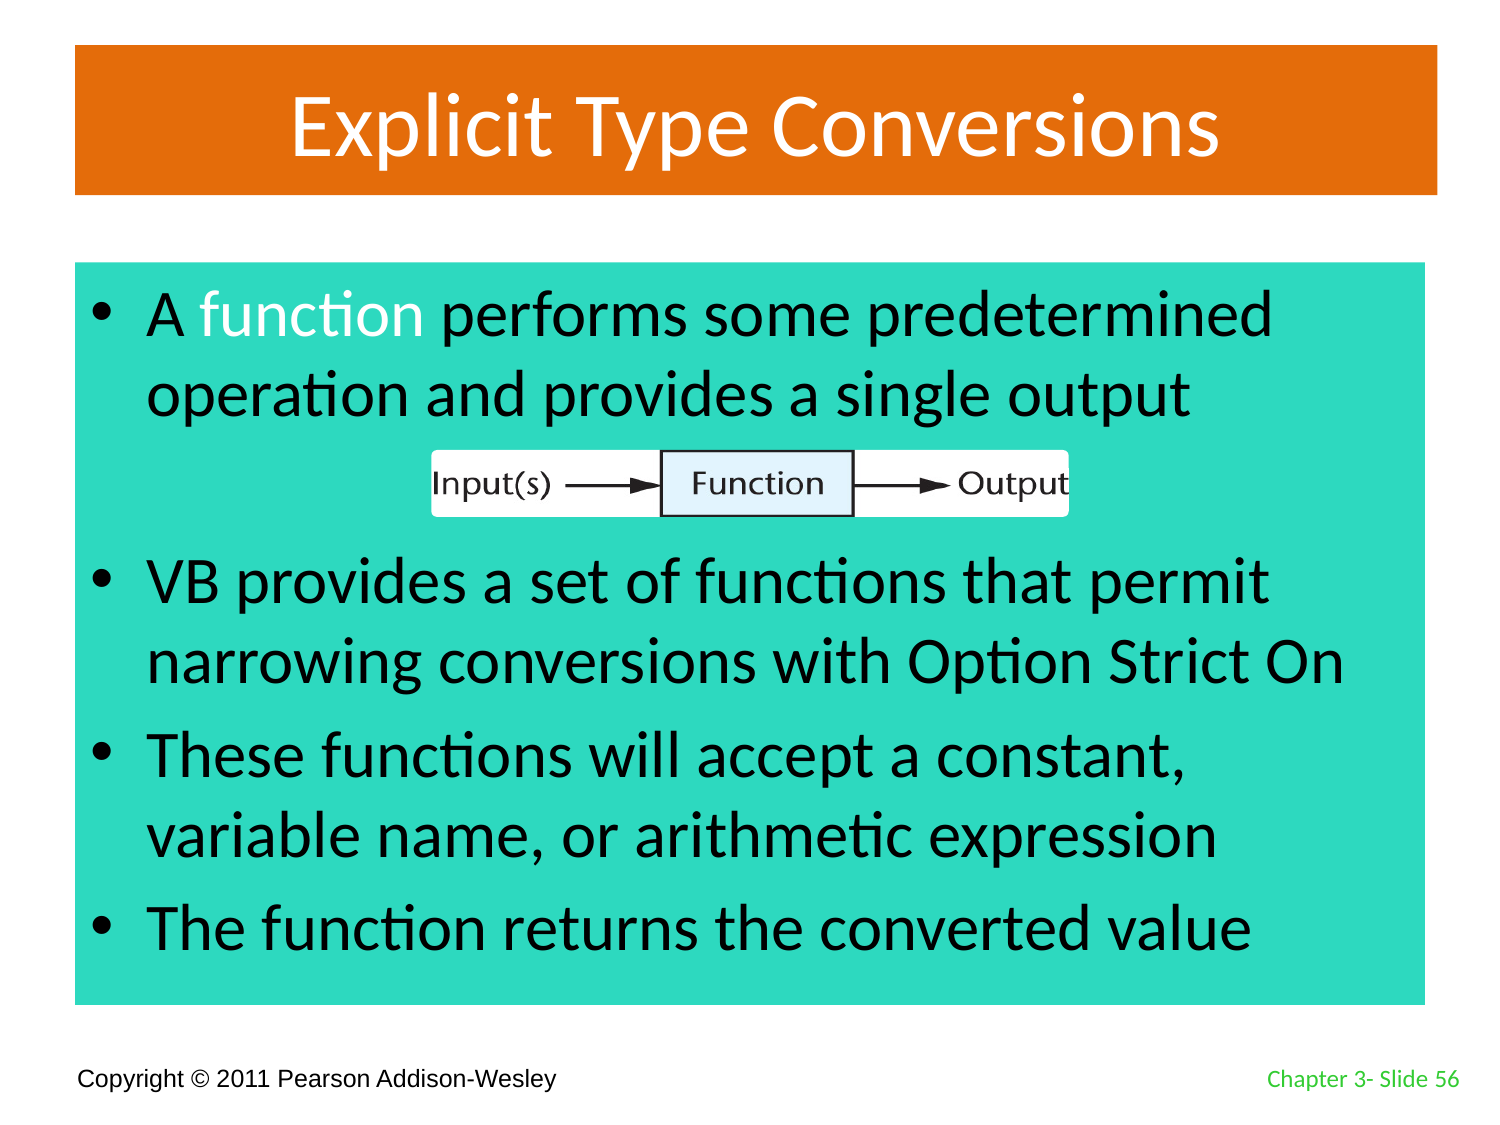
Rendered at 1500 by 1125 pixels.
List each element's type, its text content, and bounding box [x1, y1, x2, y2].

picture [431, 449, 1069, 518]
title Explicit Type Conversions [75, 45, 1438, 196]
list A function performs some predetermined operation and provides a single output VB provides a set of functions that permit narrowing conversions with Option Strict On These functions will accept a constant, variable name, or arithmetic expression The function returns the converted value [75, 262, 1425, 1005]
slide_number Chapter 3- Slide 56 [1162, 1024, 1476, 1101]
